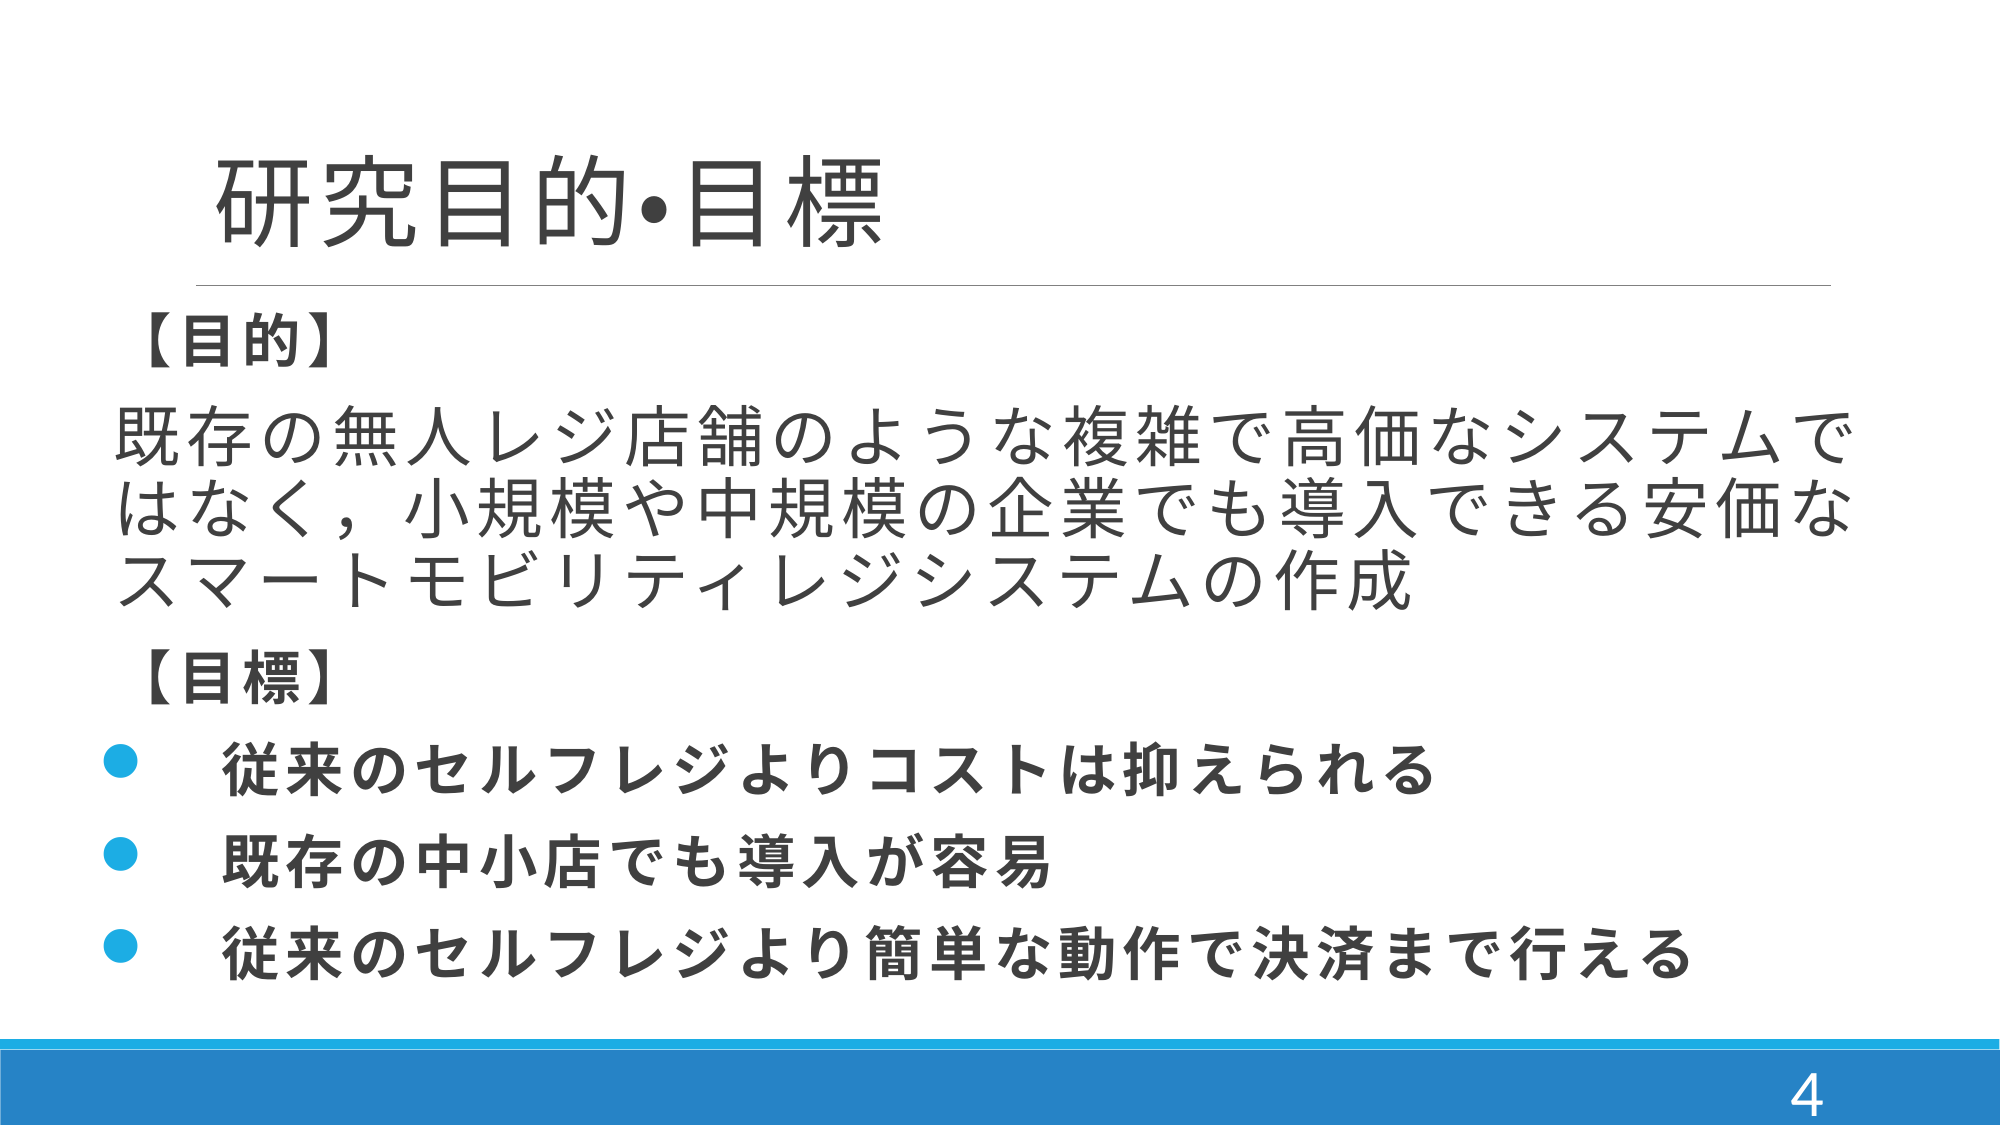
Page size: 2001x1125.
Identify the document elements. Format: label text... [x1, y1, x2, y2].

list 【目的】 既存の無人レジ店舗のような複雑で高価なシステムではなく，小規模や中規模の企業でも導入できる安価なスマートモビリティレジシステムの作成 【目標】 従来のセルフレジよりコストは抑えられる 既存の中小店でも導入が容易 従来のセルフレジより簡単な動作で決済まで行える [98, 304, 1901, 1006]
title 研究目的・目標 [198, 135, 1674, 268]
slide_number 3 [1624, 1059, 1840, 1120]
